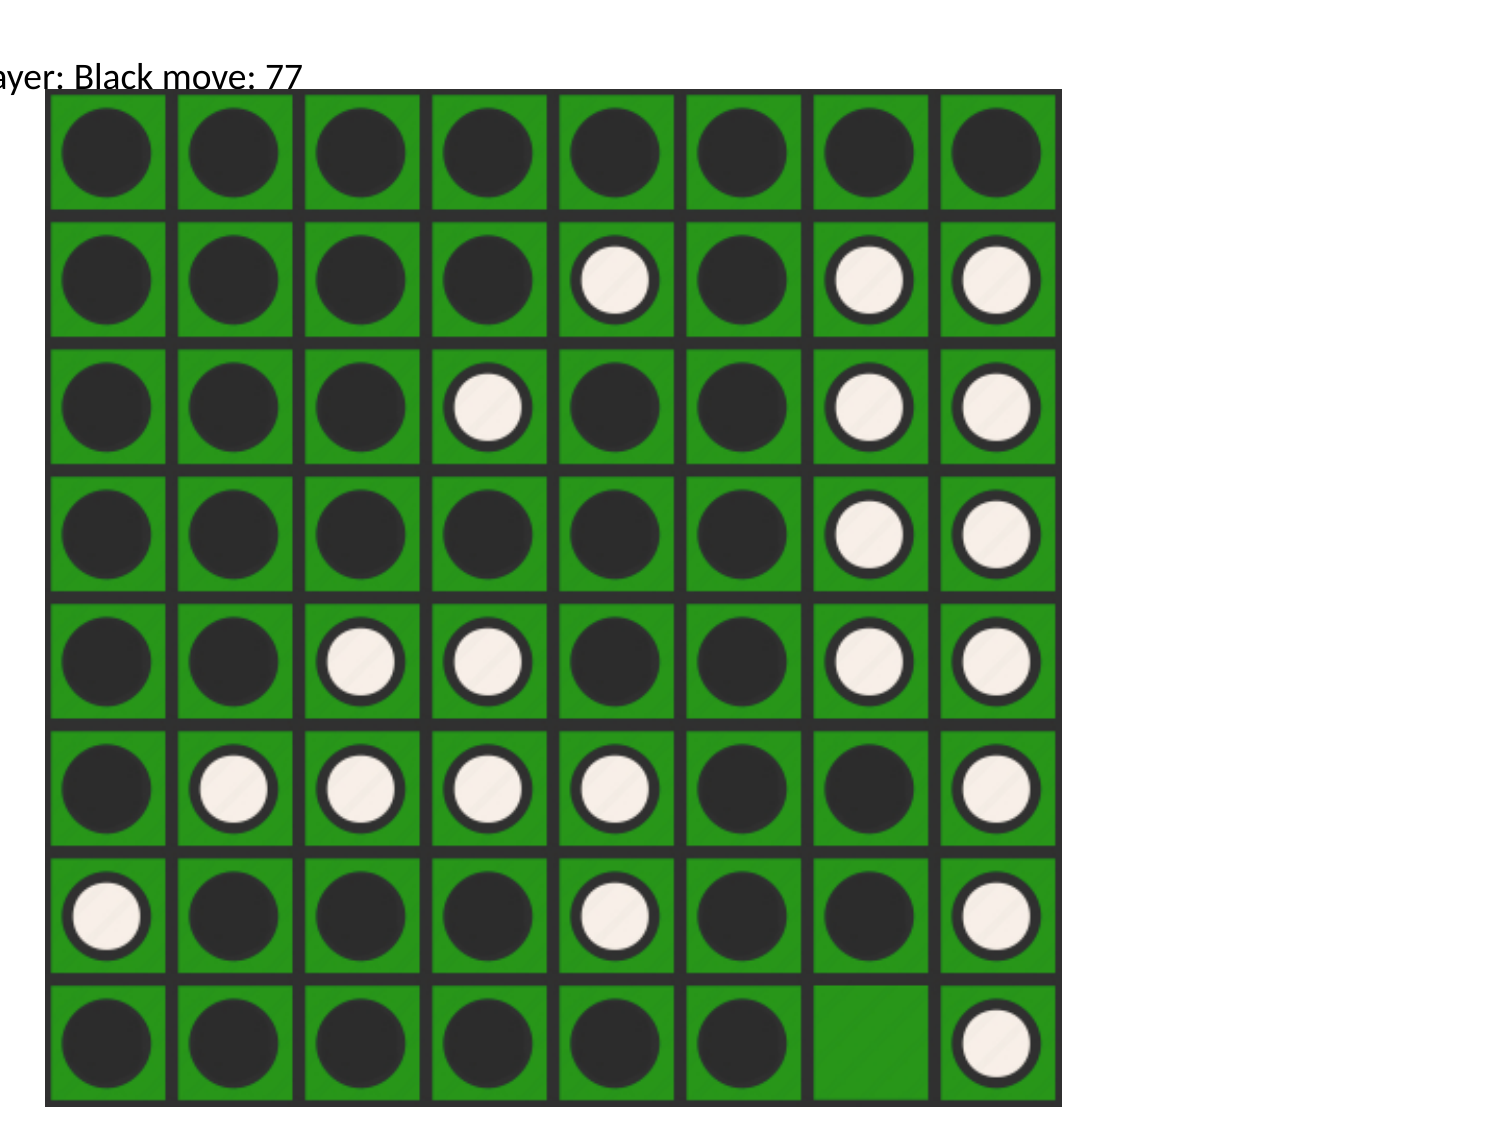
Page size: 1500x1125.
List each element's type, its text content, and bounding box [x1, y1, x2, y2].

text_box turn: 59 player: Black move: 77 [0, 44, 319, 105]
picture [44, 89, 1062, 1107]
